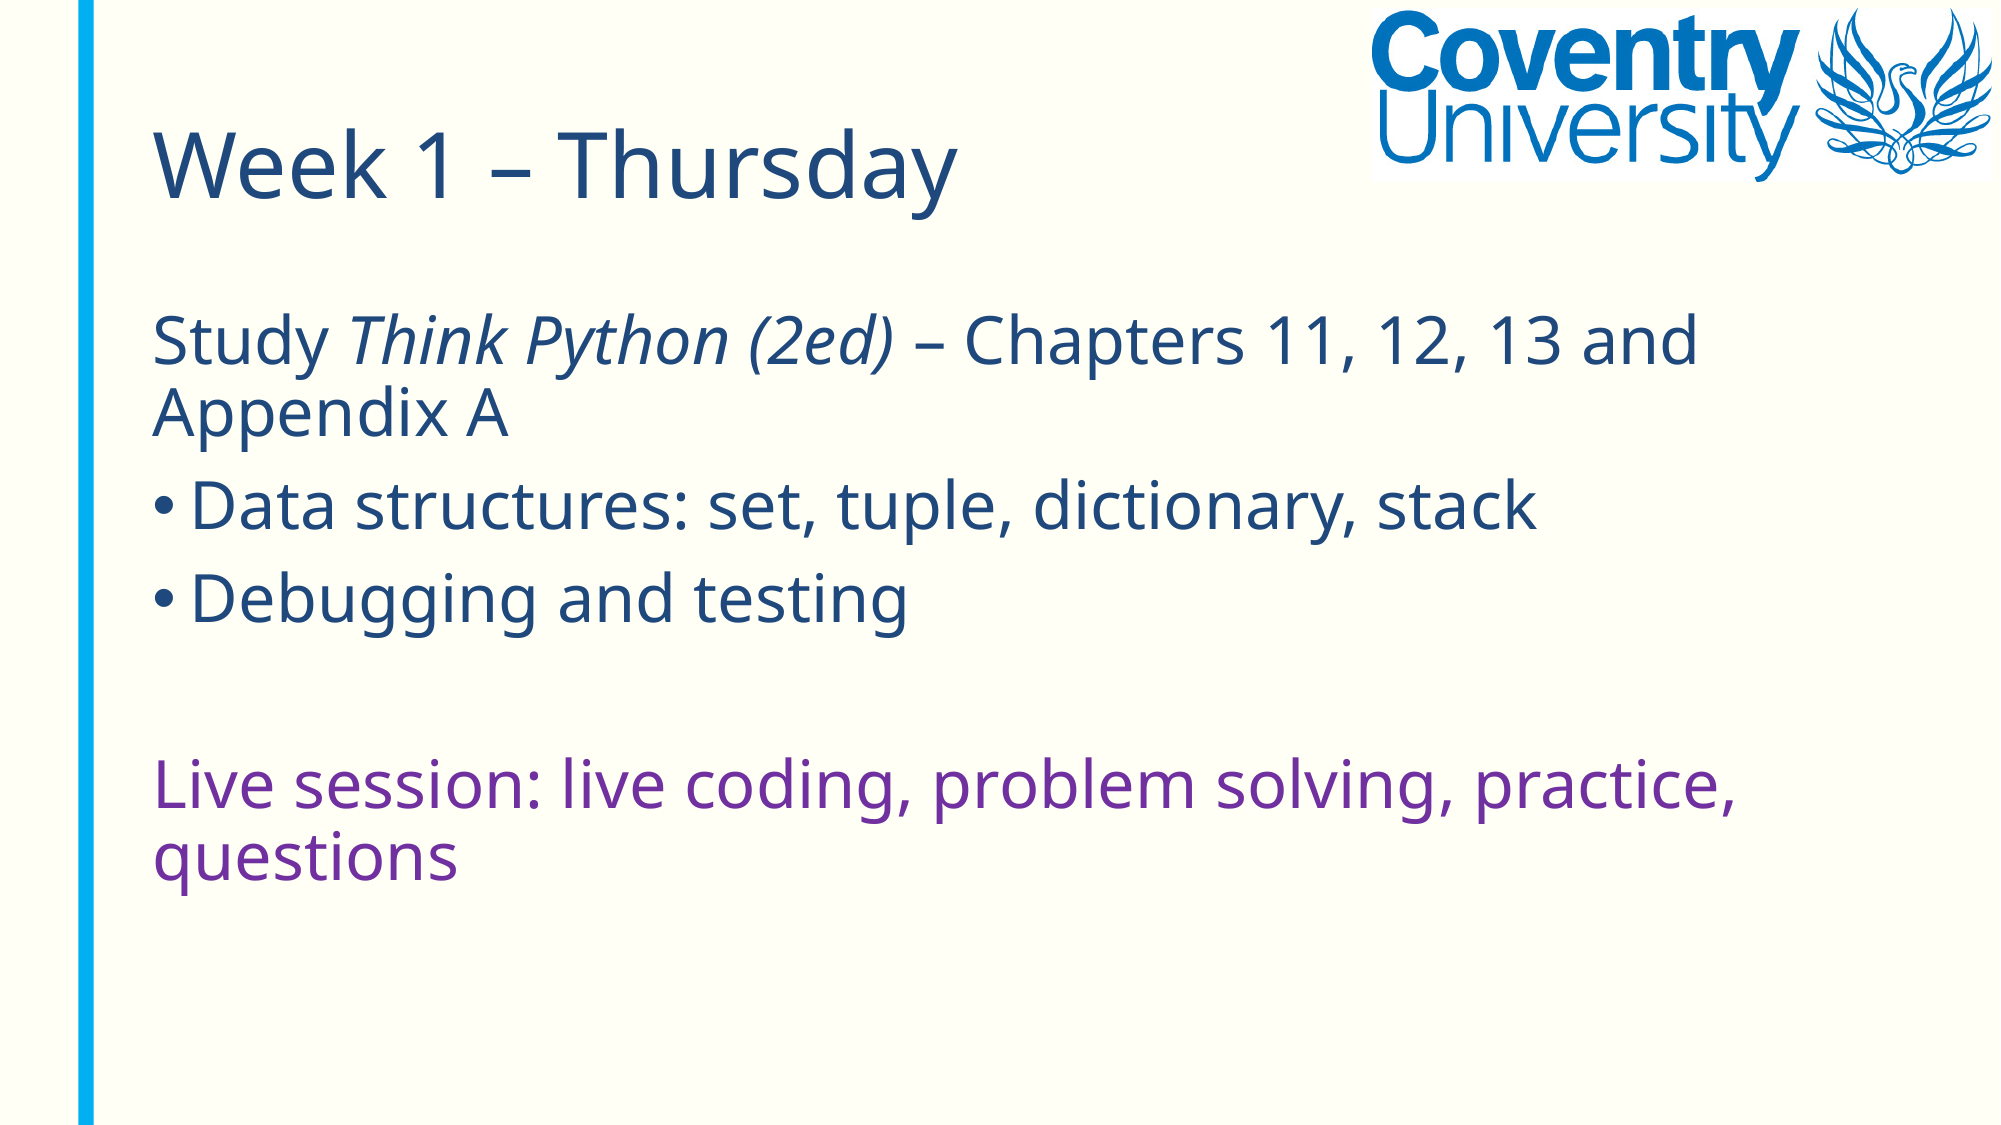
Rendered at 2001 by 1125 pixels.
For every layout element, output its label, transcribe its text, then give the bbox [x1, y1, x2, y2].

picture [1372, 8, 1992, 182]
list Study Think Python (2ed) – Chapters 11, 12, 13 and Appendix A Data structures: set, tuple, dictionary, stack Debugging and testing Live session: live coding, problem solving, practice, questions [137, 299, 1863, 1014]
title Week 1 – Thursday [137, 59, 1863, 278]
